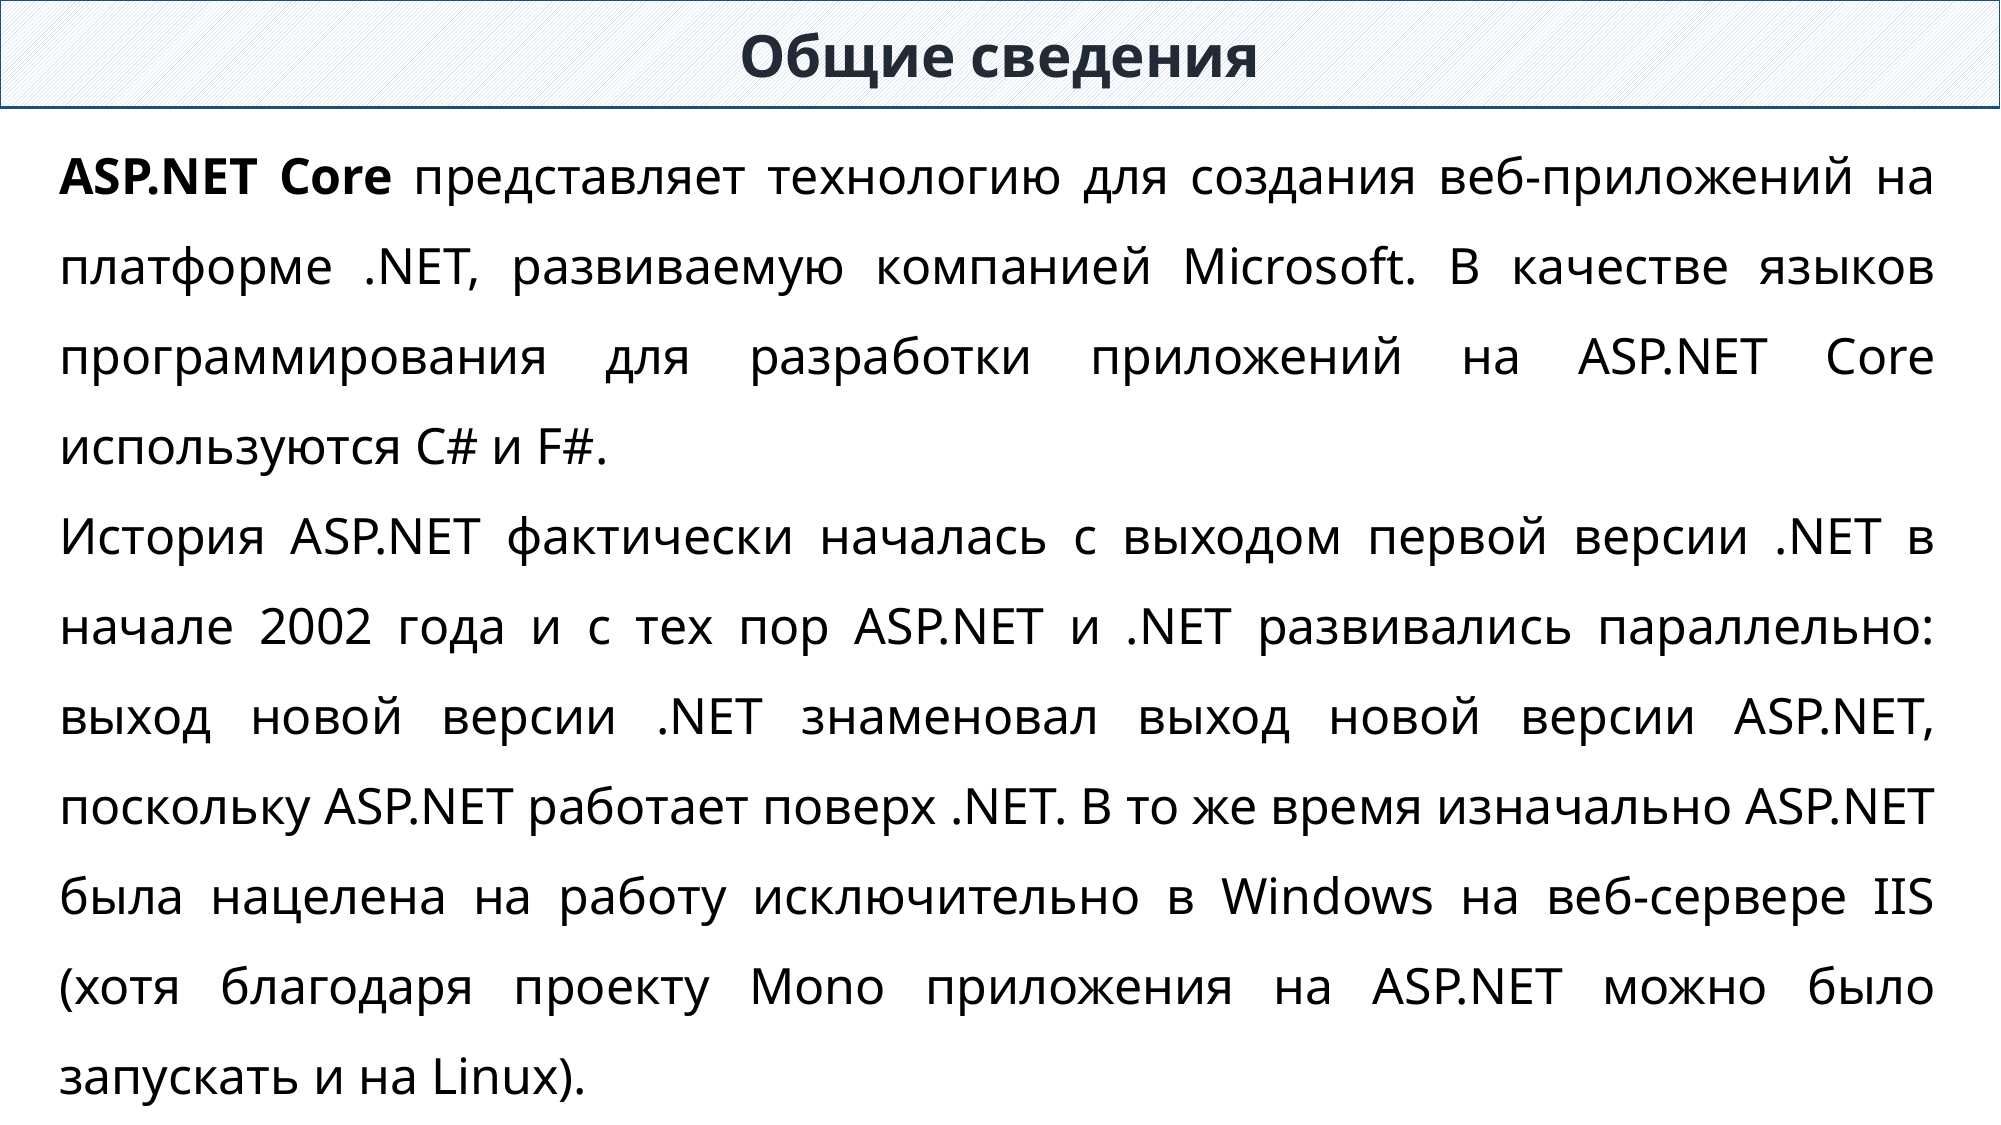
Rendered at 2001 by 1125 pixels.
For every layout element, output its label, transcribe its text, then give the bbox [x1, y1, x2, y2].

text_box ASP.NET Core представляет технологию для создания веб-приложений на платформе .NET, развиваемую компанией Microsoft. В качестве языков программирования для разработки приложений на ASP.NET Core используются C# и F#. История ASP.NET фактически началась с выходом первой версии .NET в начале 2002 года и с тех пор ASP.NET и .NET развивались параллельно: выход новой версии .NET знаменовал выход новой версии ASP.NET, поскольку ASP.NET работает поверх .NET. В то же время изначально ASP.NET была нацелена на работу исключительно в Windows на веб-сервере IIS (хотя благодаря проекту Mono приложения на ASP.NET можно было запускать и на Linux). [44, 107, 1952, 1113]
text_box Общие сведения [0, 0, 2000, 108]
